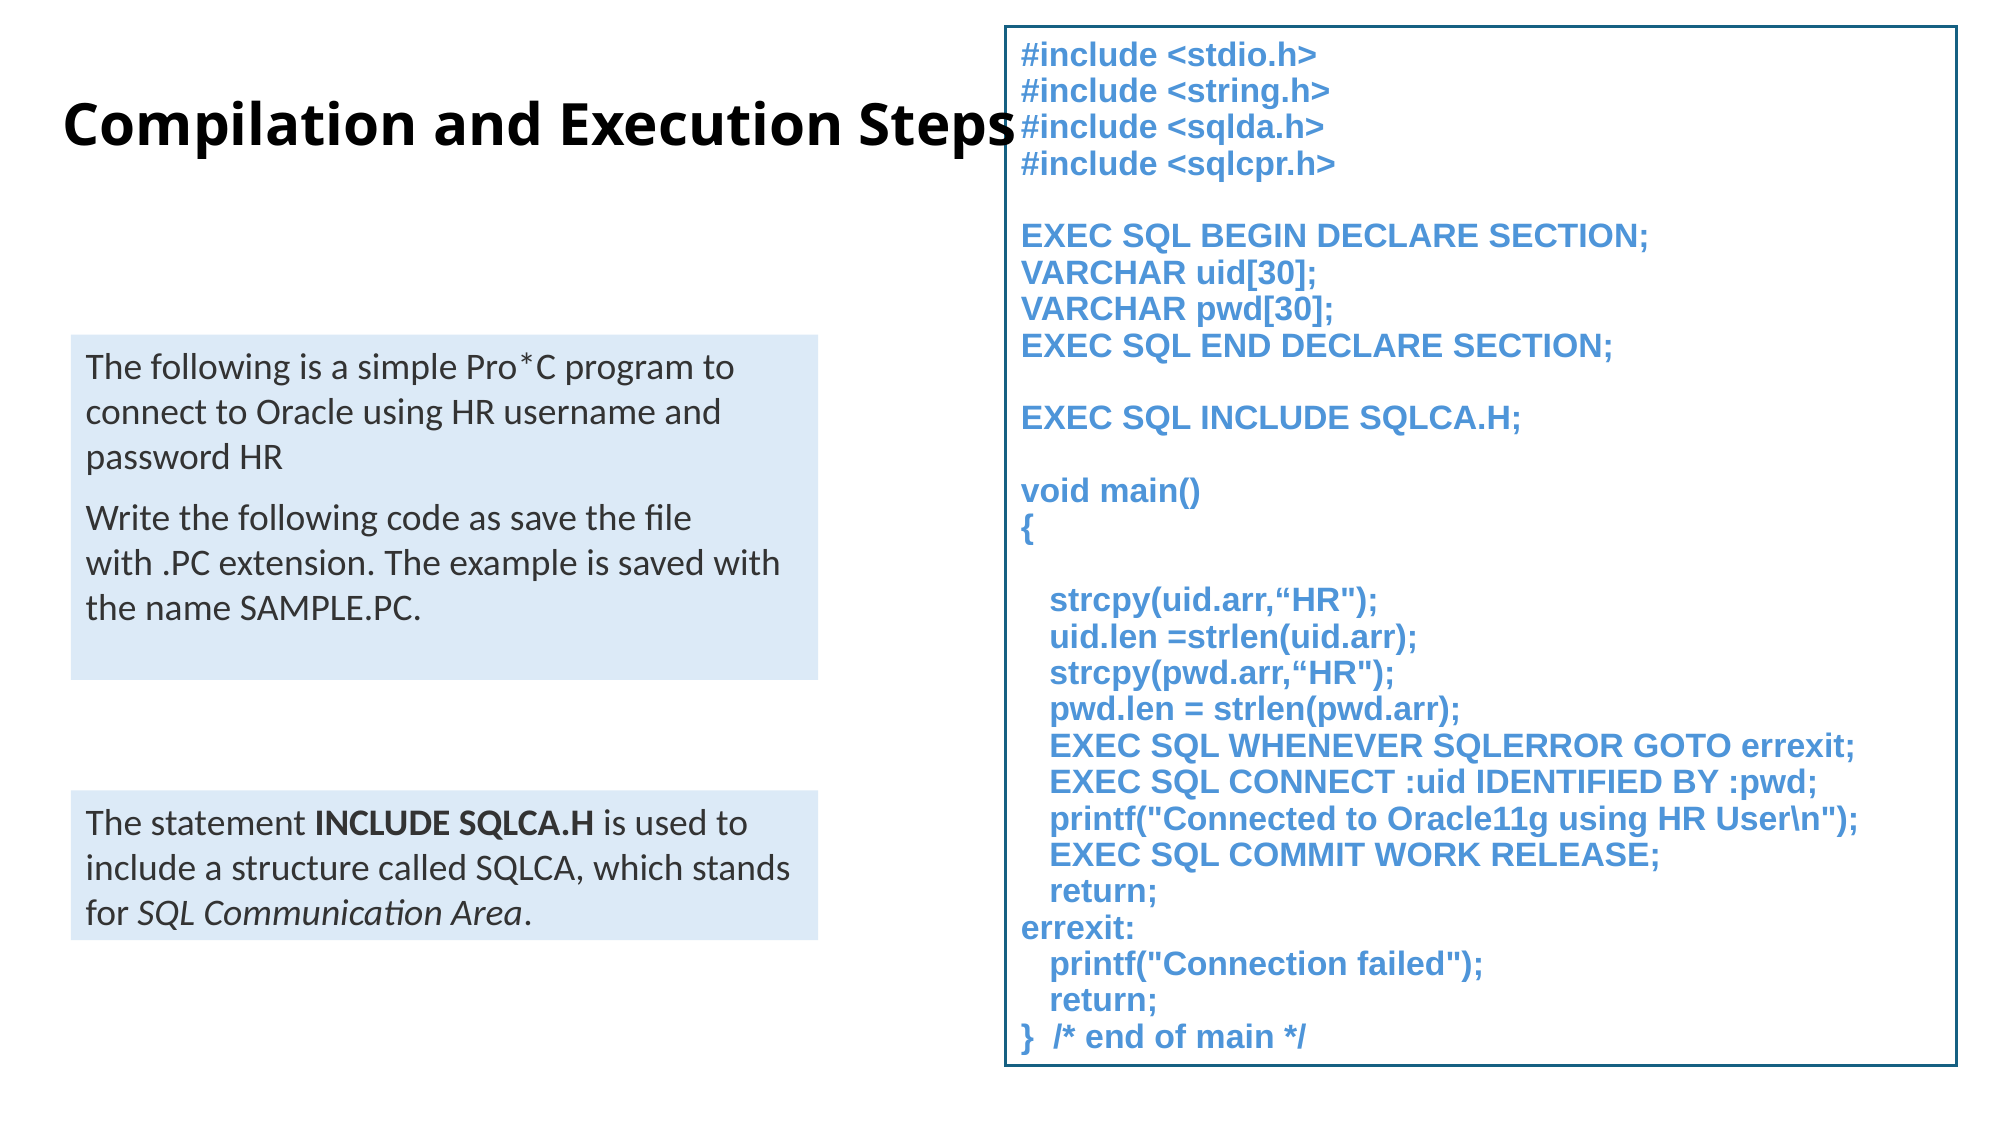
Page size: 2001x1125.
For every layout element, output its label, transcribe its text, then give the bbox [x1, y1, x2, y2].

text_box The statement INCLUDE SQLCA.H is used to include a structure called SQLCA, which stands for SQL Communication Area. [70, 790, 819, 941]
text_box Compilation and Execution Steps [48, 79, 1049, 165]
title #include <stdio.h> #include <string.h> #include <sqlda.h> #include <sqlcpr.h> EXEC SQL BEGIN DECLARE SECTION; VARCHAR uid[30]; VARCHAR pwd[30]; EXEC SQL END DECLARE SECTION; EXEC SQL INCLUDE SQLCA.H; void main() { strcpy(uid.arr,“HR"); uid.len =strlen(uid.arr); strcpy(pwd.arr,“HR"); pwd.len = strlen(pwd.arr); EXEC SQL WHENEVER SQLERROR GOTO errexit; EXEC SQL CONNECT :uid IDENTIFIED BY :pwd; printf("Connected to Oracle11g using HR User\n"); EXEC SQL COMMIT WORK RELEASE; return; errexit: printf("Connection failed"); return; } /* end of main */ [1004, 25, 1958, 1067]
text_box The following is a simple Pro*C program to connect to Oracle using HR username and password HR Write the following code as save the file with .PC extension. The example is saved with the name SAMPLE.PC. [70, 334, 819, 680]
